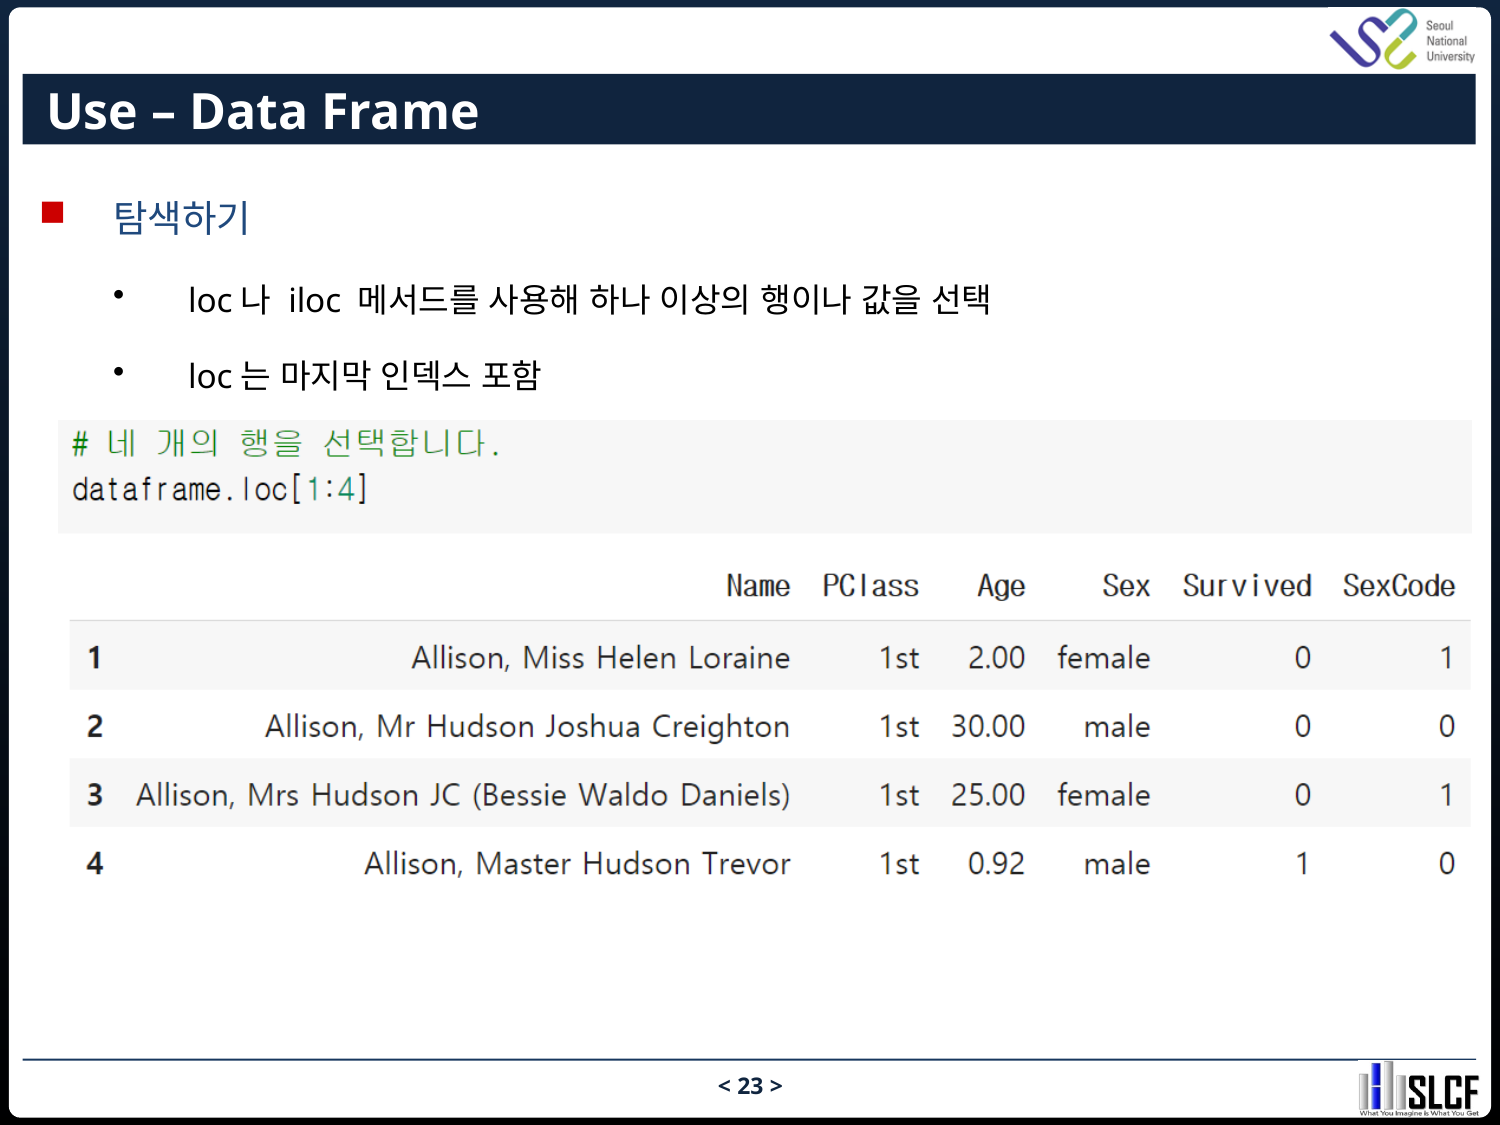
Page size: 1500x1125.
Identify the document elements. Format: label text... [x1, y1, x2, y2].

picture [1328, 7, 1476, 70]
list 탐색하기 loc나 iloc 메서드를 사용해 하나 이상의 행이나 값을 선택 loc는 마지막 인덱스 포함 [38, 172, 1377, 811]
picture [58, 420, 1472, 911]
picture [1358, 1060, 1481, 1117]
title Use – Data Frame [22, 73, 1476, 145]
